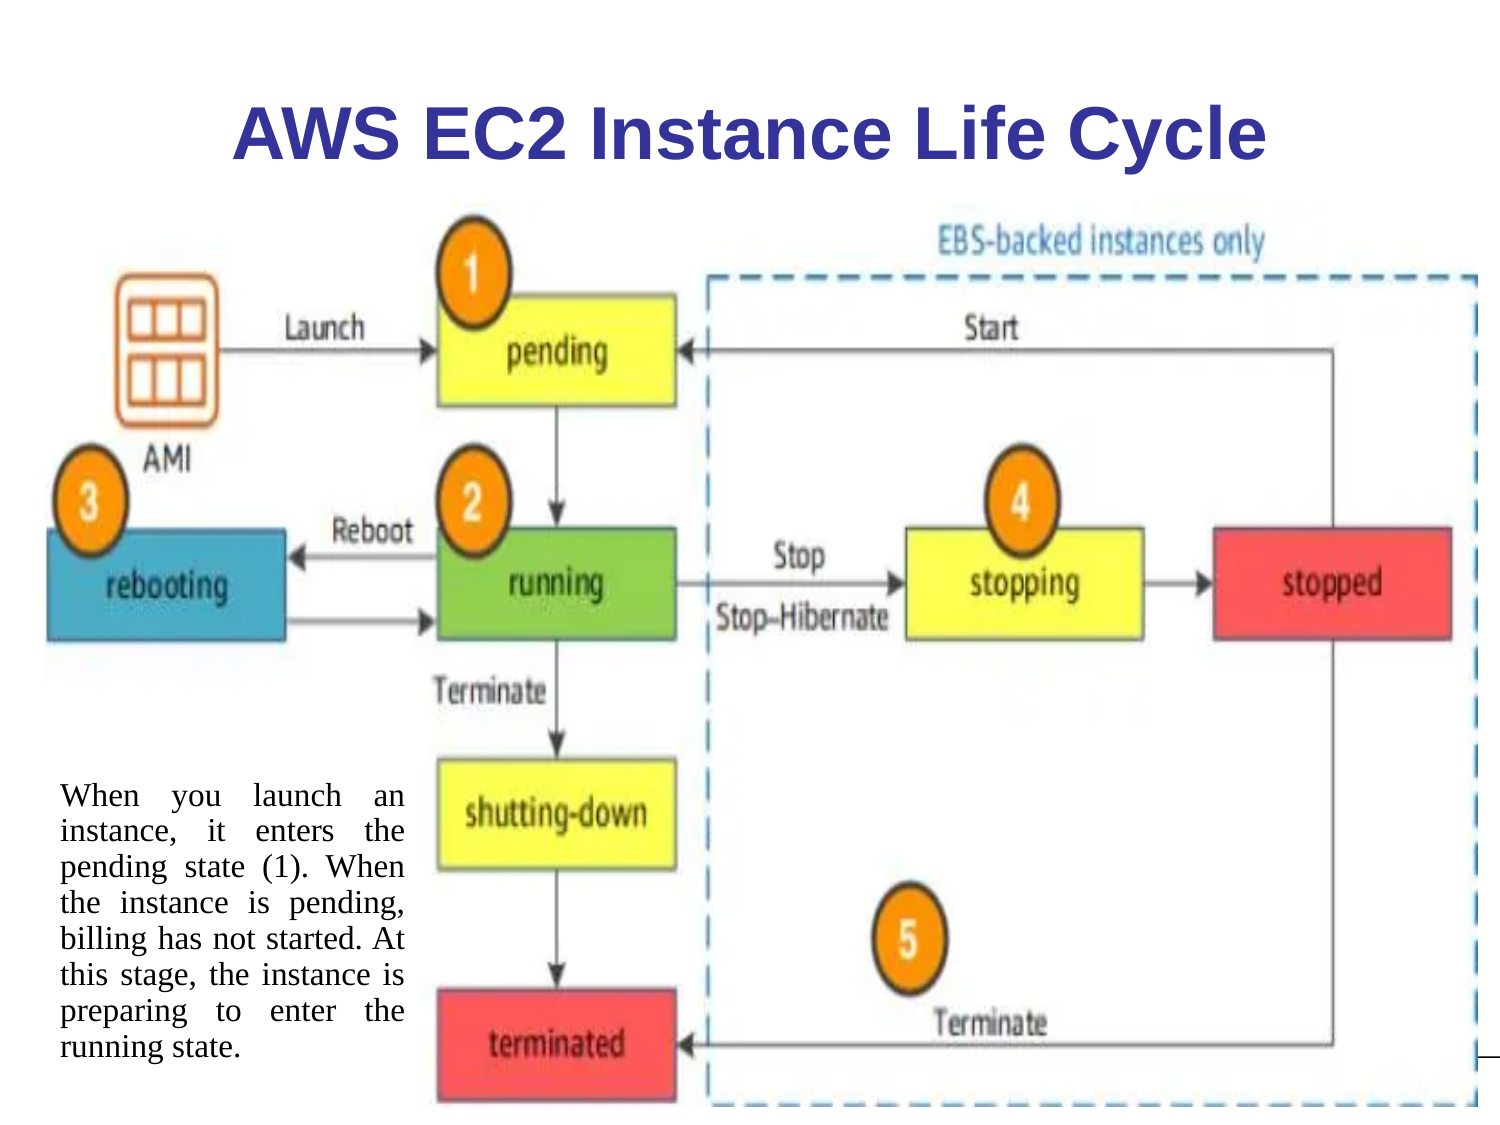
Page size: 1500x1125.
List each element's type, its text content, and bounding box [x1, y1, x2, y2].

title AWS EC2 Instance Life Cycle [0, 56, 1500, 203]
picture [45, 201, 1478, 1107]
